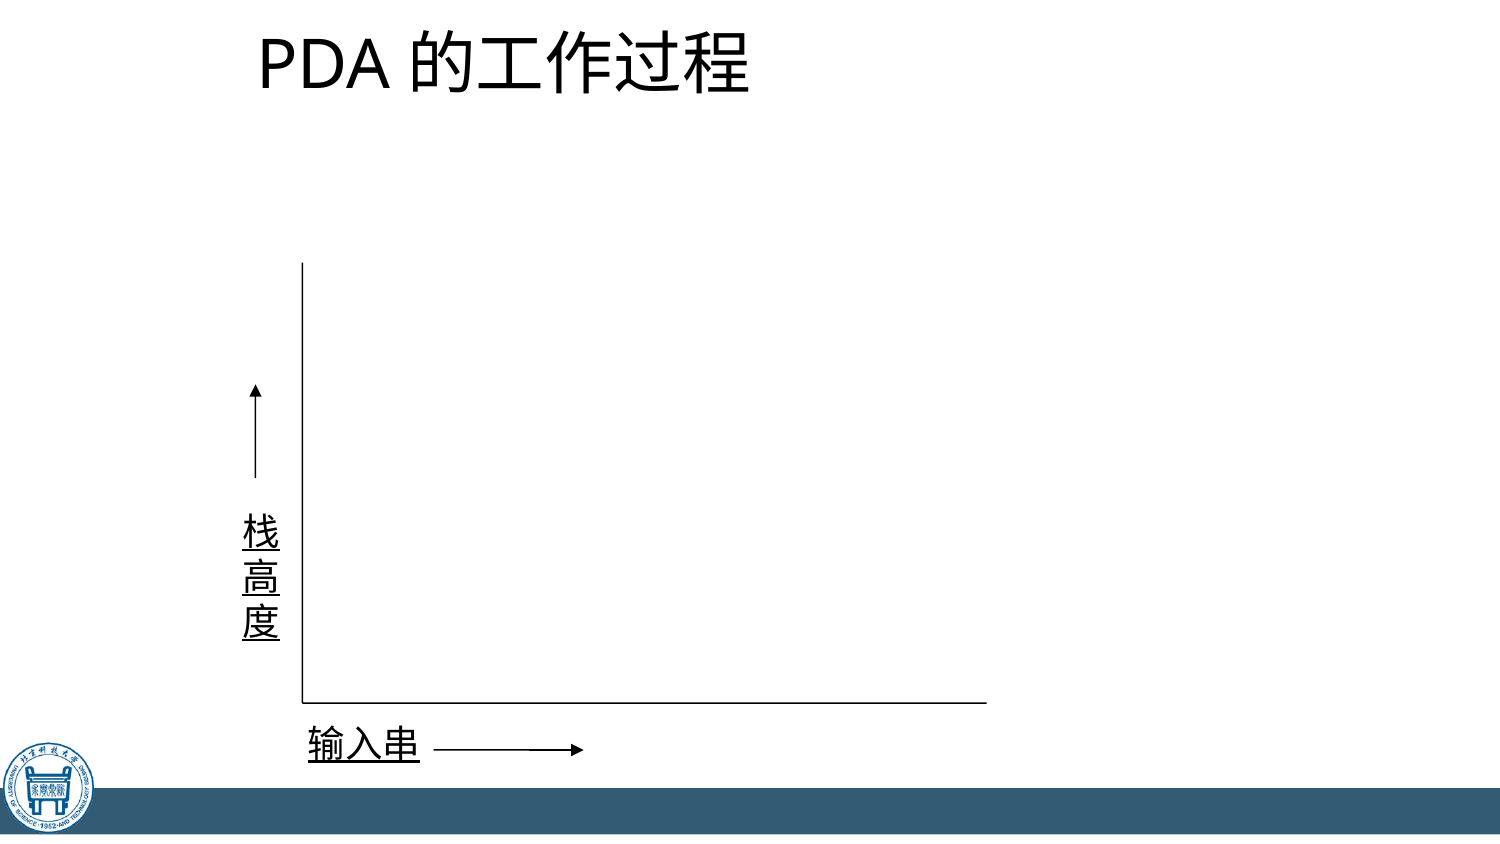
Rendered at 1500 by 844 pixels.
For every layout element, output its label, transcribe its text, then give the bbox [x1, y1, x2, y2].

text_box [226, 261, 988, 774]
picture [0, 738, 114, 838]
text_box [117, 781, 1500, 843]
title PDA的工作过程 [245, 23, 1258, 164]
